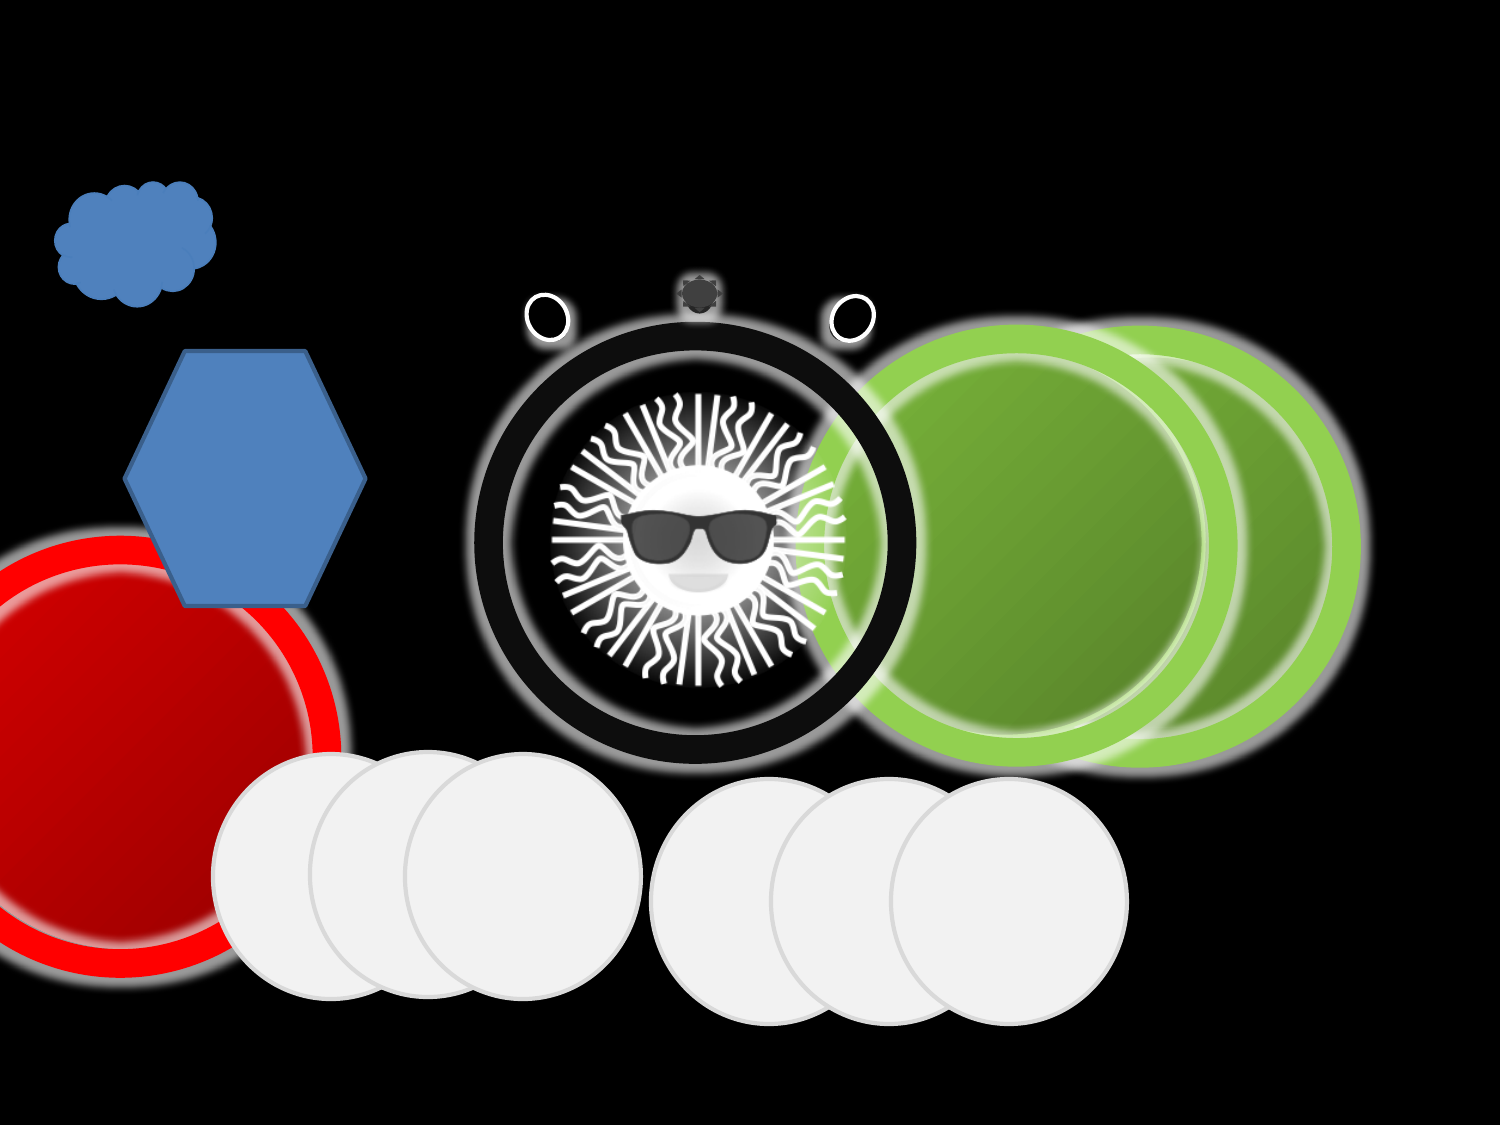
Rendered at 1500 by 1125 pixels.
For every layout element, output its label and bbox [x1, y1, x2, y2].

text_box [888, 776, 1130, 1027]
text_box [402, 757, 644, 1002]
text_box [0, 549, 328, 964]
text_box [488, 274, 903, 750]
text_box [122, 348, 368, 555]
text_box [906, 338, 1224, 753]
picture [549, 390, 849, 690]
text_box [53, 181, 217, 308]
text_box [768, 776, 949, 1027]
text_box [1225, 339, 1351, 754]
text_box [332, 751, 377, 798]
text_box [332, 749, 477, 1000]
text_box [648, 776, 829, 1027]
text_box [253, 951, 381, 1002]
